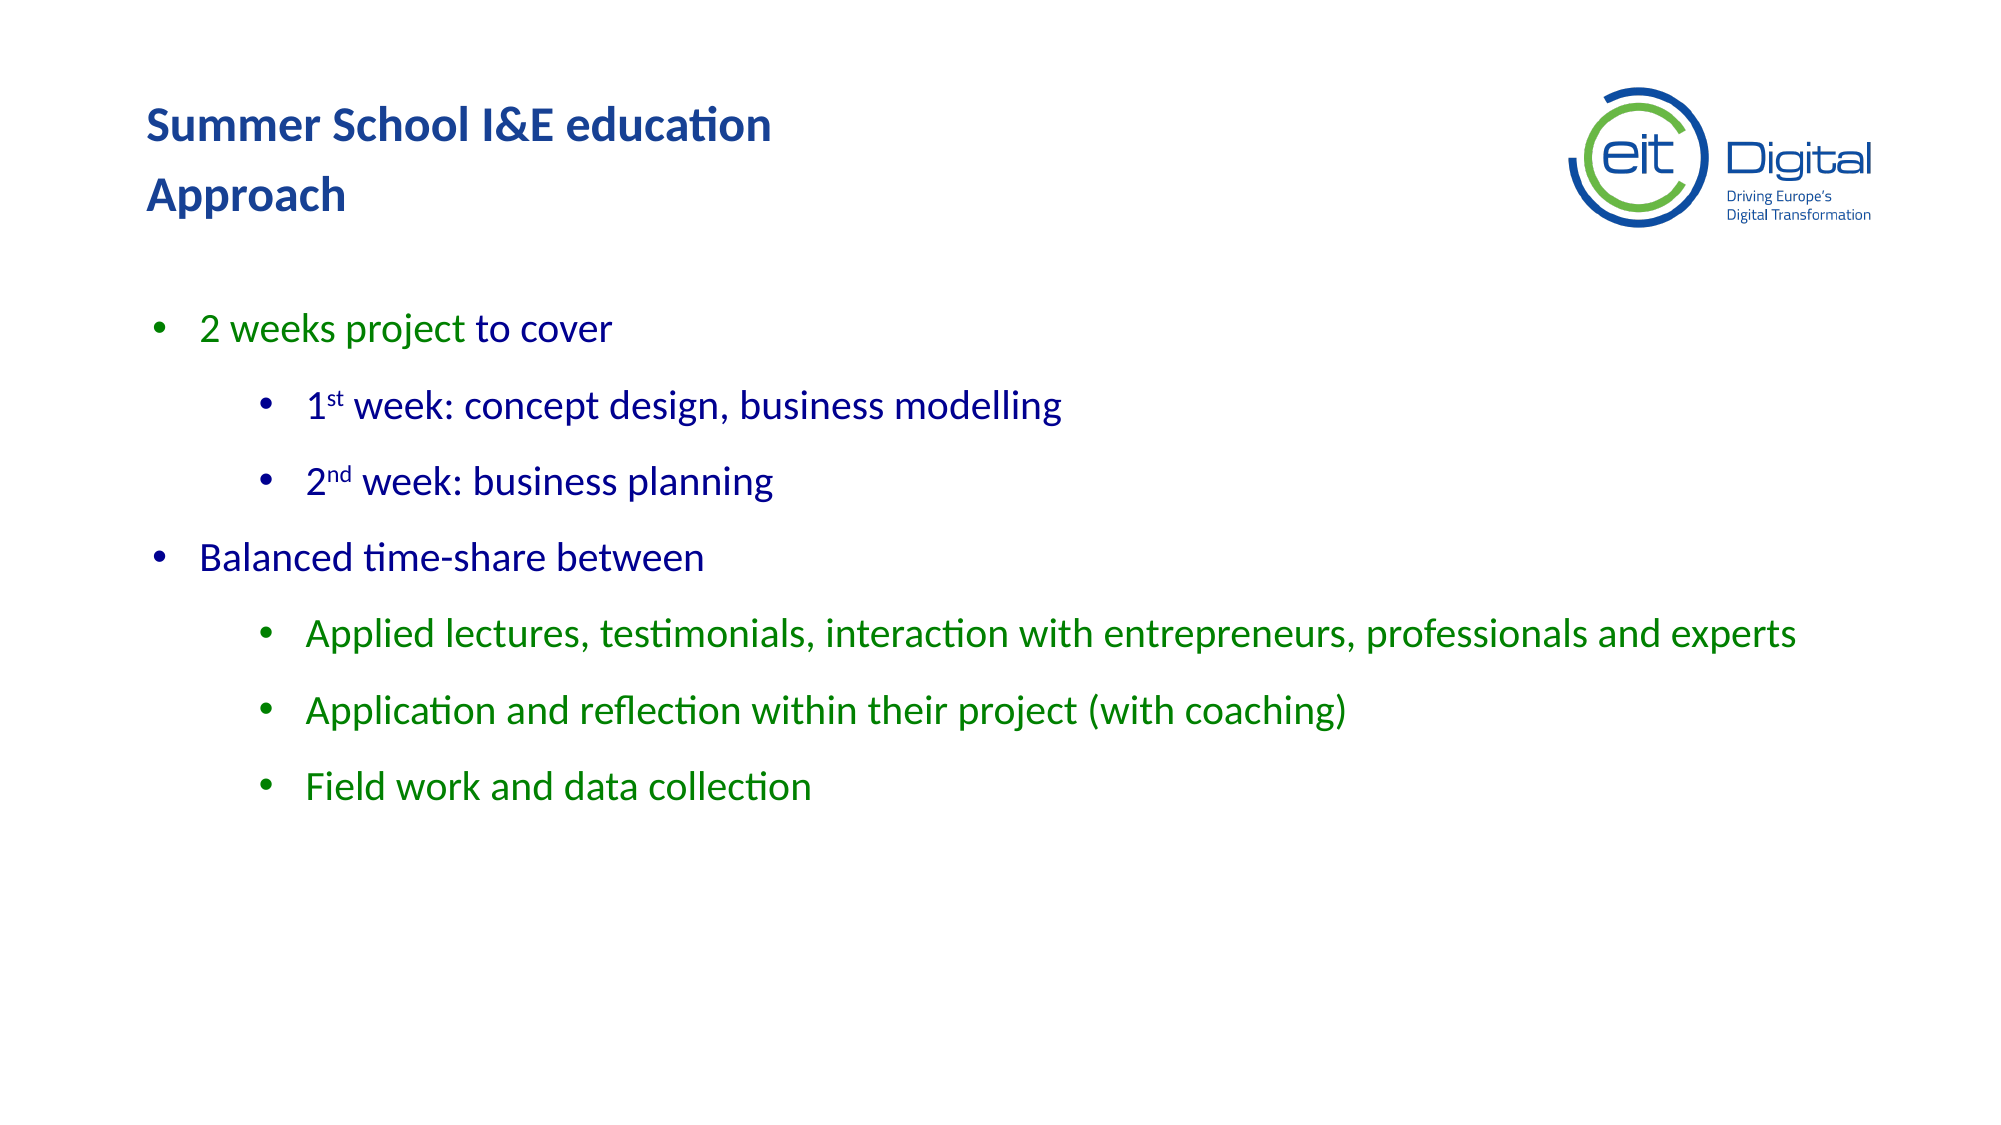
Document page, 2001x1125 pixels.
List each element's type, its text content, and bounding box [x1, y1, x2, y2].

list 2 weeks project to cover 1st week: concept design, business modelling 2nd week: business planning Balanced time-share between Applied lectures, testimonials, interaction with entrepreneurs, professionals and experts Application and reflection within their project (with coaching) Field work and data collection [137, 299, 1863, 998]
list Summer School I&E education Approach [131, 91, 1527, 231]
